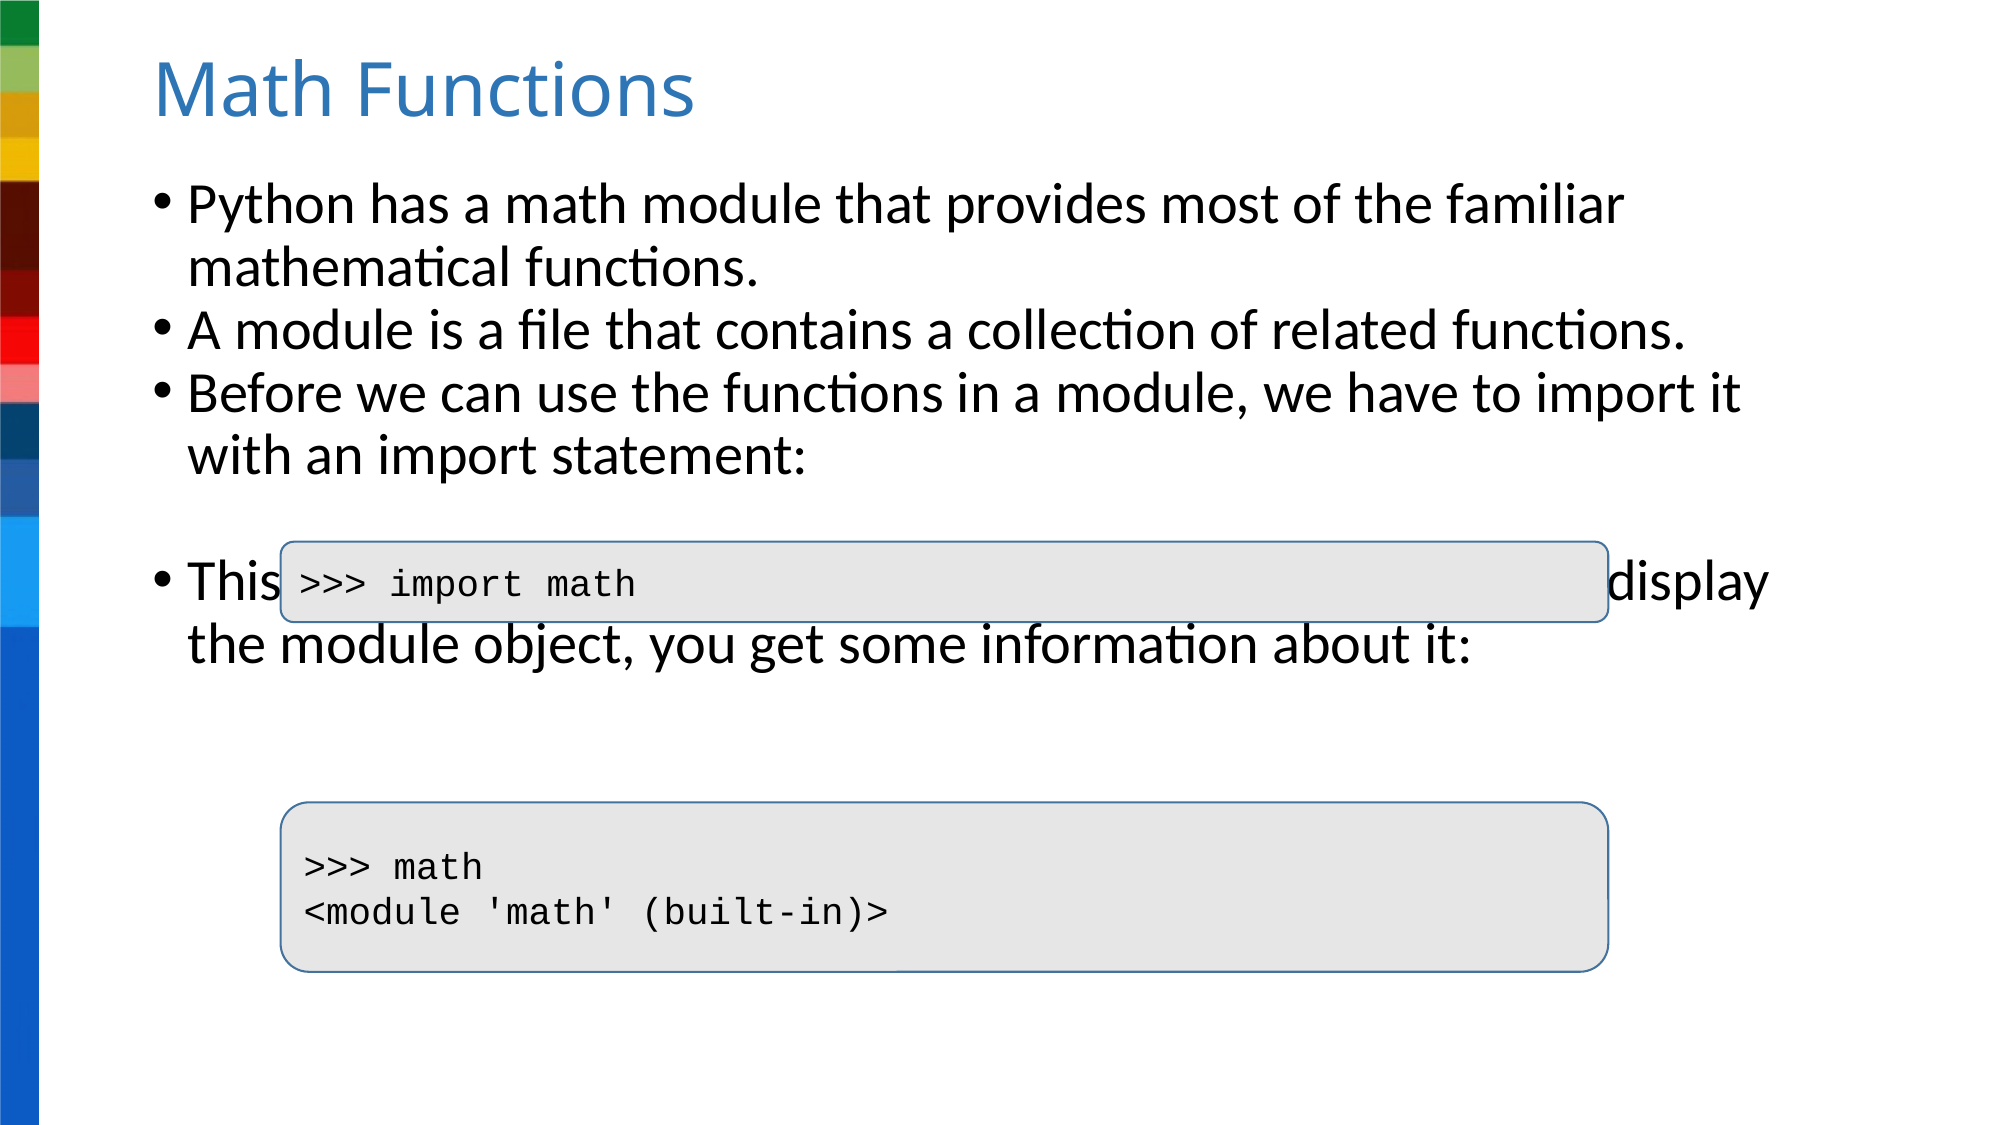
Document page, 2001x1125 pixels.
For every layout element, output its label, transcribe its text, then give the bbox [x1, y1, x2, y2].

text_box >>> math <module 'math' (built-in)> [280, 802, 1609, 972]
text_box >>> import math [280, 541, 1609, 623]
picture [0, 1, 582, 1124]
text_box Math Functions [137, 41, 1863, 143]
text_box Python has a math module that provides most of the familiar mathematical functions. A module is a file that contains a collection of related functions. Before we can use the functions in a module, we have to import it with an import statement: This statement creates a module object named math. If you display the module object, you get some information about it: [137, 165, 1863, 1014]
